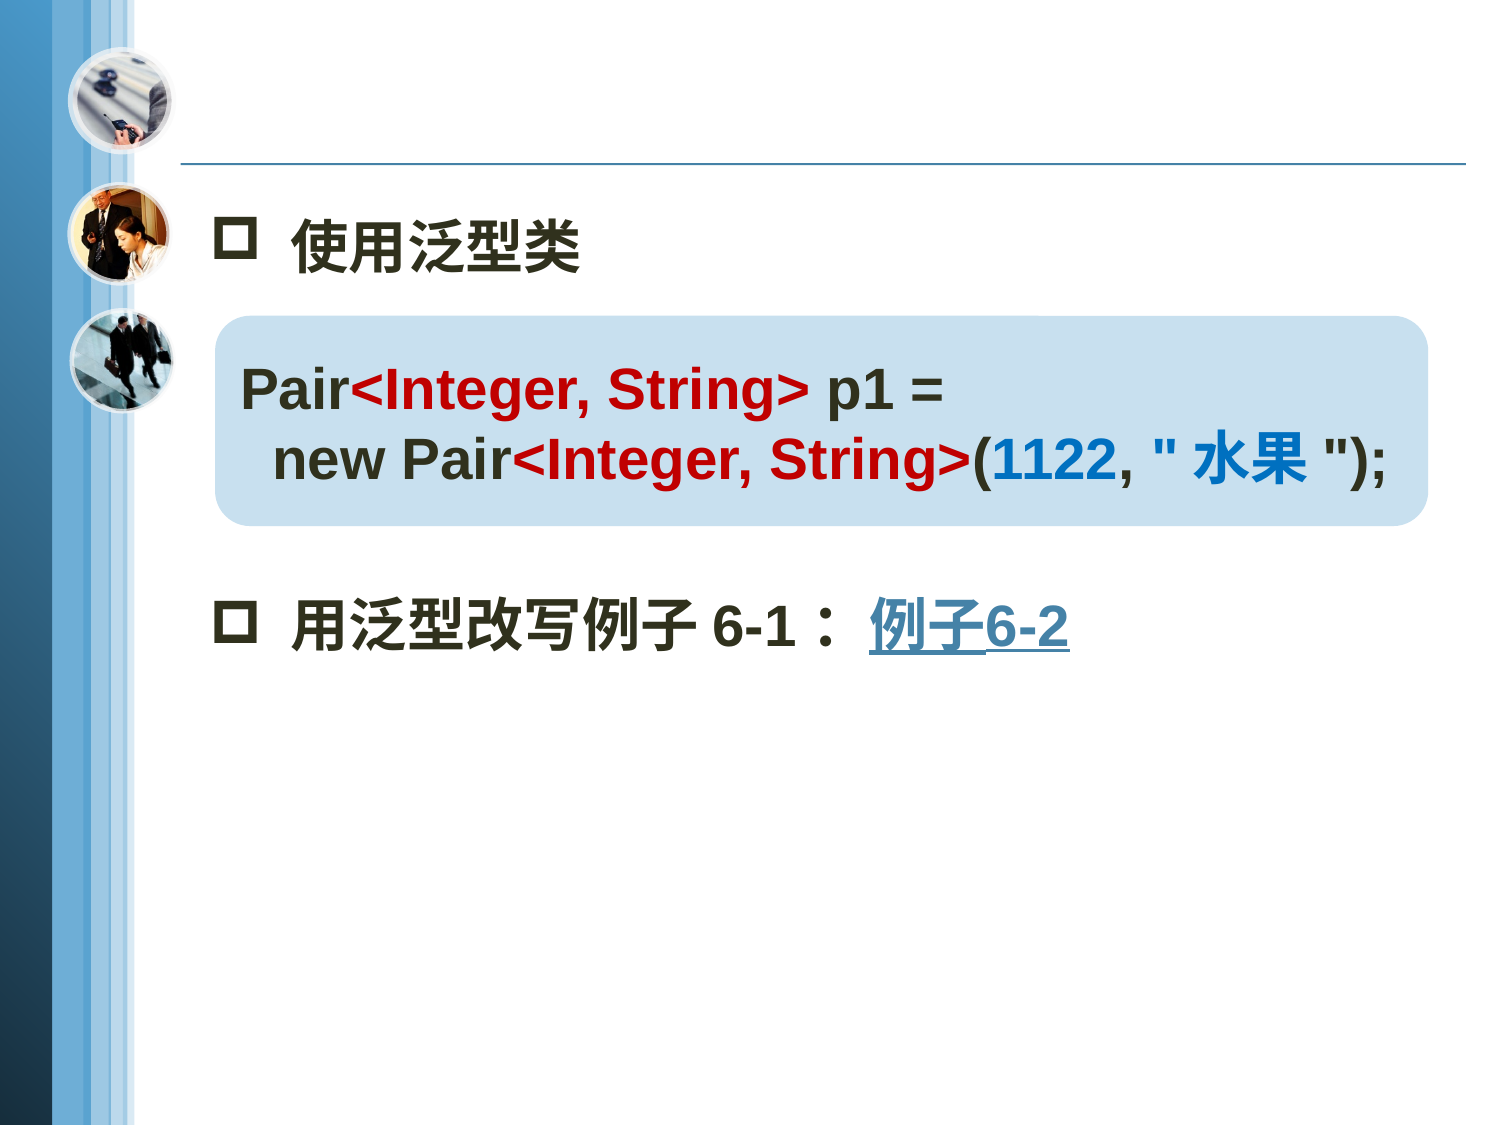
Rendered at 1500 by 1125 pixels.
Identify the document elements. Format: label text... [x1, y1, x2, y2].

text_box Pair<Integer, String> p1 = new Pair<Integer, String>(1122, "水果"); [215, 315, 1429, 527]
picture [75, 313, 171, 408]
text_box 用泛型改写例子6-1：例子6-2 [194, 580, 1395, 680]
picture [74, 189, 166, 279]
picture [78, 57, 166, 144]
text_box 使用泛型类 [194, 203, 1395, 288]
